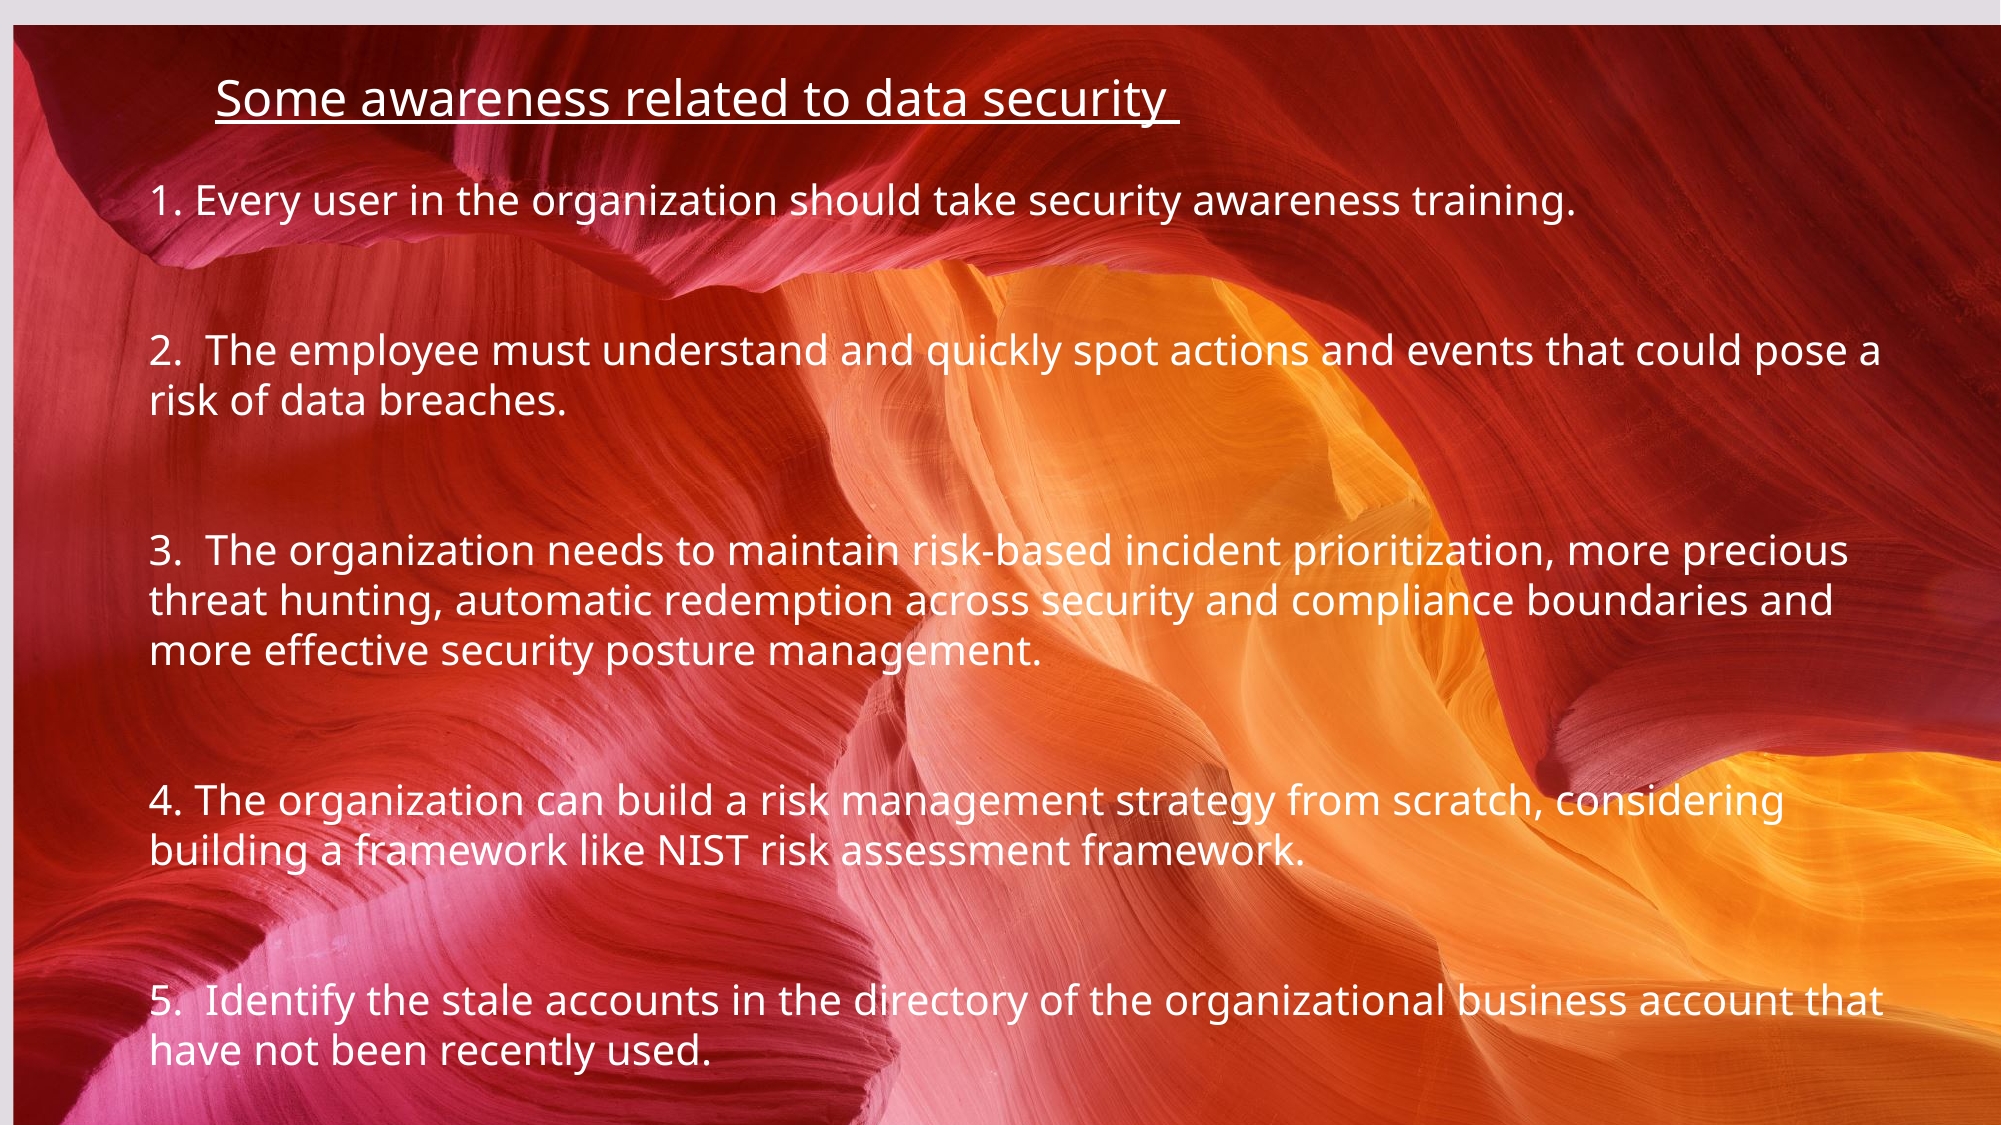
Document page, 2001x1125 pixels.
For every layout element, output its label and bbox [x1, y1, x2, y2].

list [13, 25, 2000, 1125]
